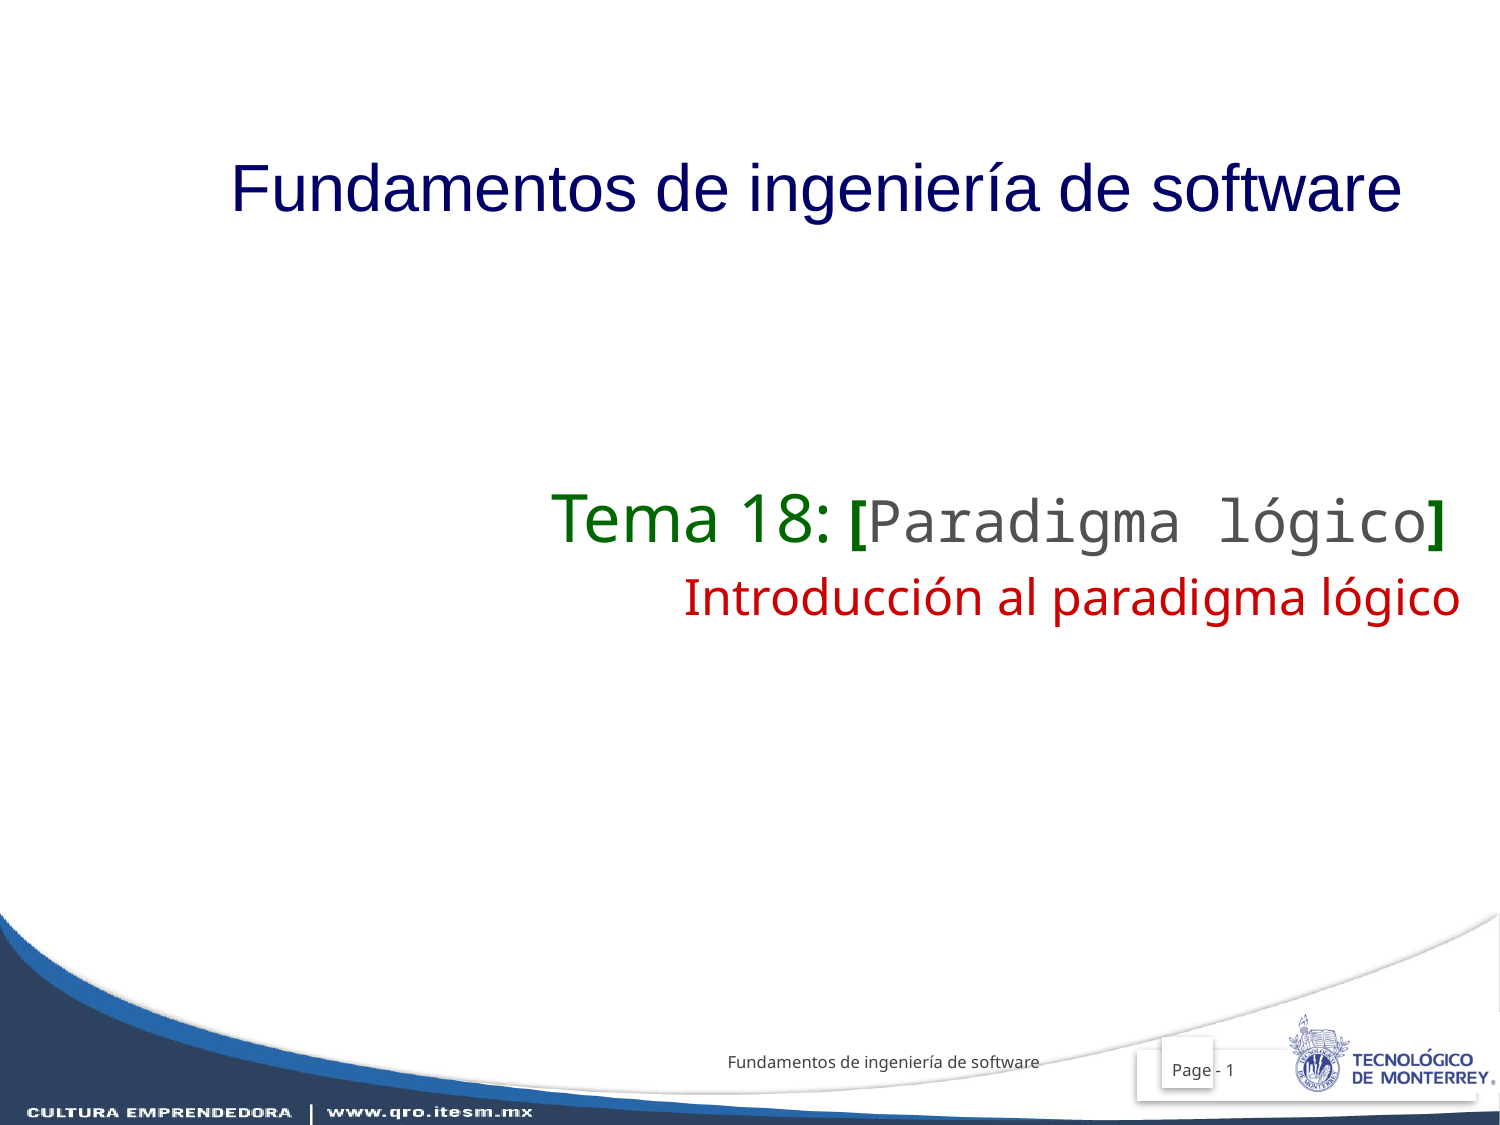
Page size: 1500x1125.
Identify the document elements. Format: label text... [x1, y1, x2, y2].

subtitle Tema 18: [Paradigma lógico] Introducción al paradigma lógico [50, 374, 1478, 1051]
title Fundamentos de ingeniería de software [103, 87, 1420, 363]
picture [1287, 1012, 1500, 1093]
